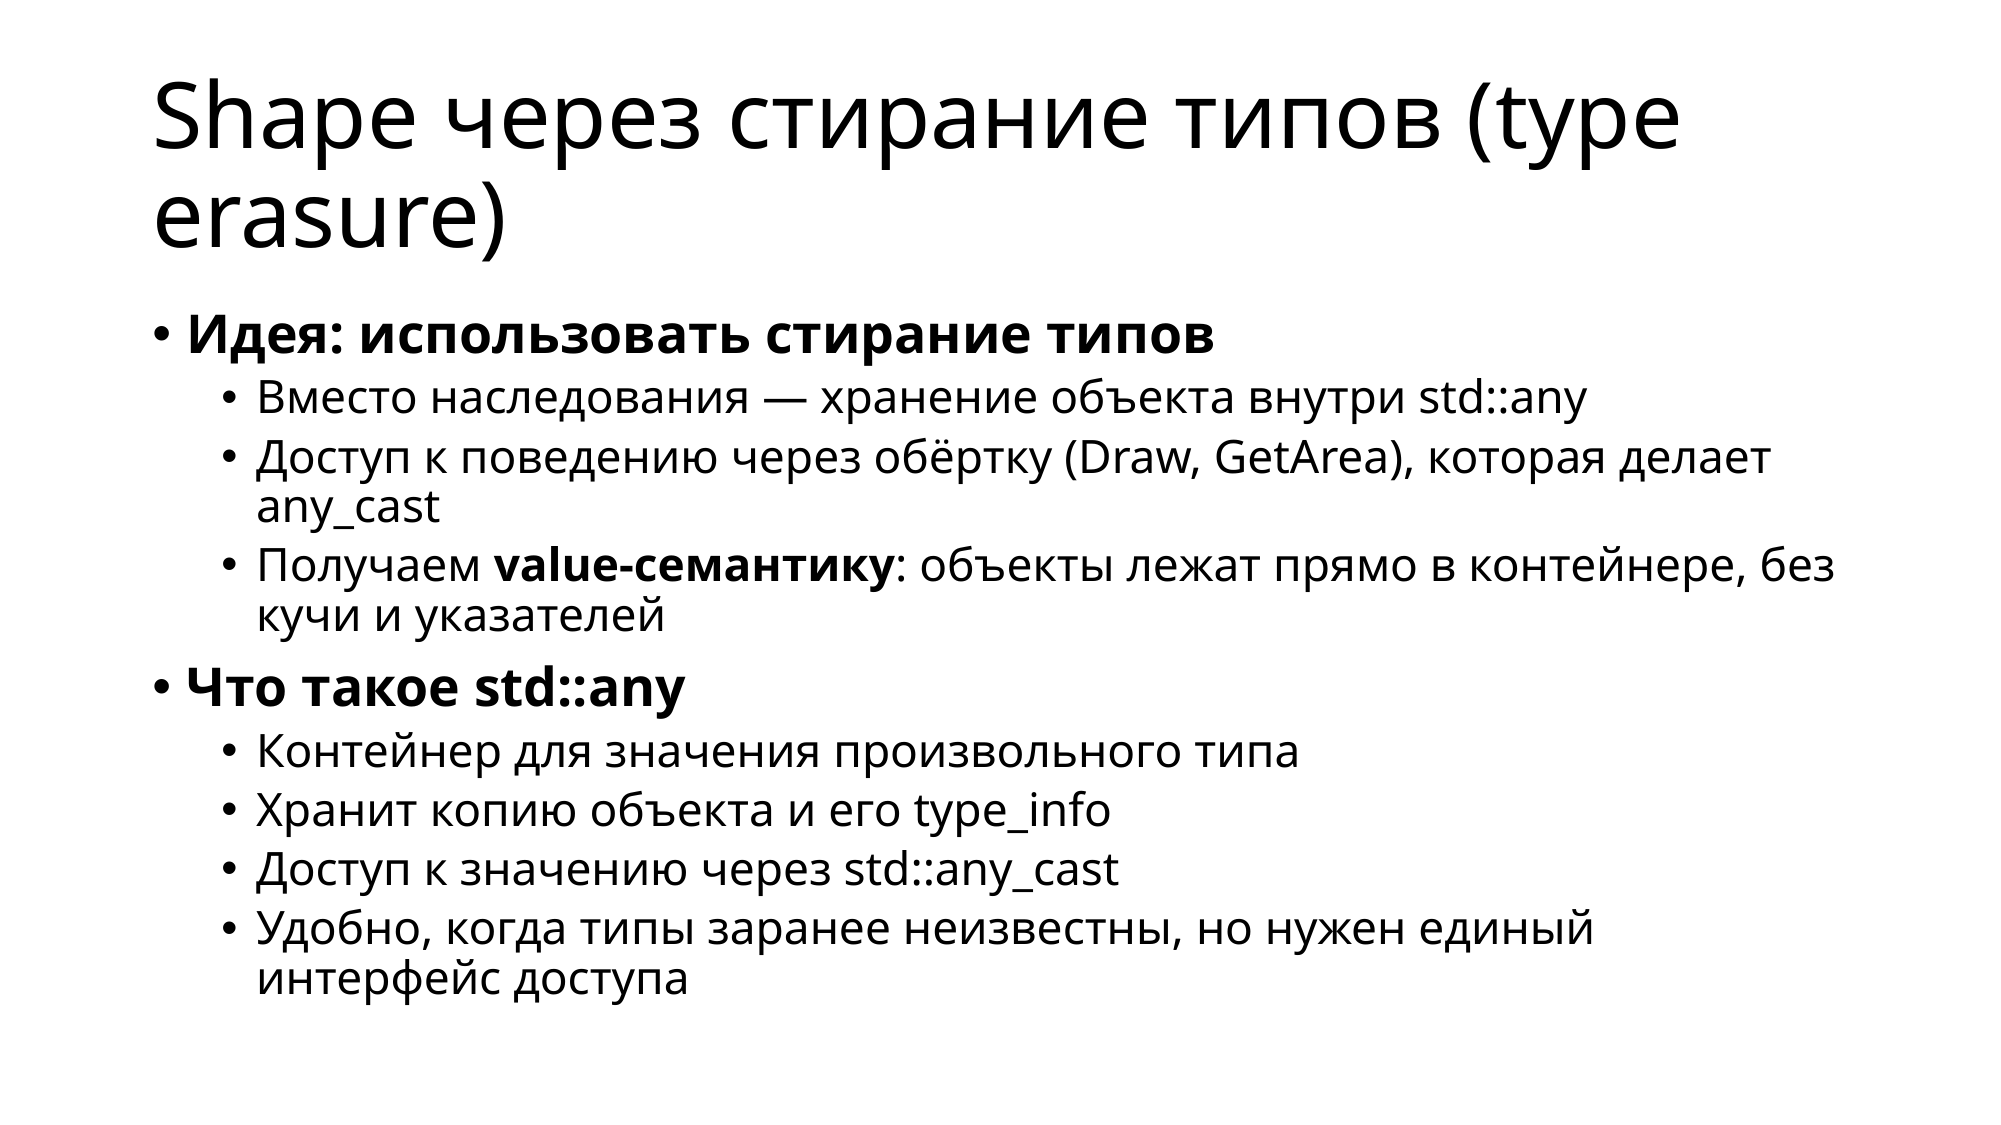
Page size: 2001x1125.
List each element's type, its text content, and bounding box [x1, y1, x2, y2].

list Идея: использовать стирание типов Вместо наследования — хранение объекта внутри std::any Доступ к поведению через обёртку (Draw, GetArea), которая делает any_cast Получаем value-семантику: объекты лежат прямо в контейнере, без кучи и указателей Что такое std::any Контейнер для значения произвольного типа Хранит копию объекта и его type_info Доступ к значению через std::any_cast Удобно, когда типы заранее неизвестны, но нужен единый интерфейс доступа [137, 299, 1863, 1014]
title Shape через стирание типов (type erasure) [137, 59, 1863, 278]
